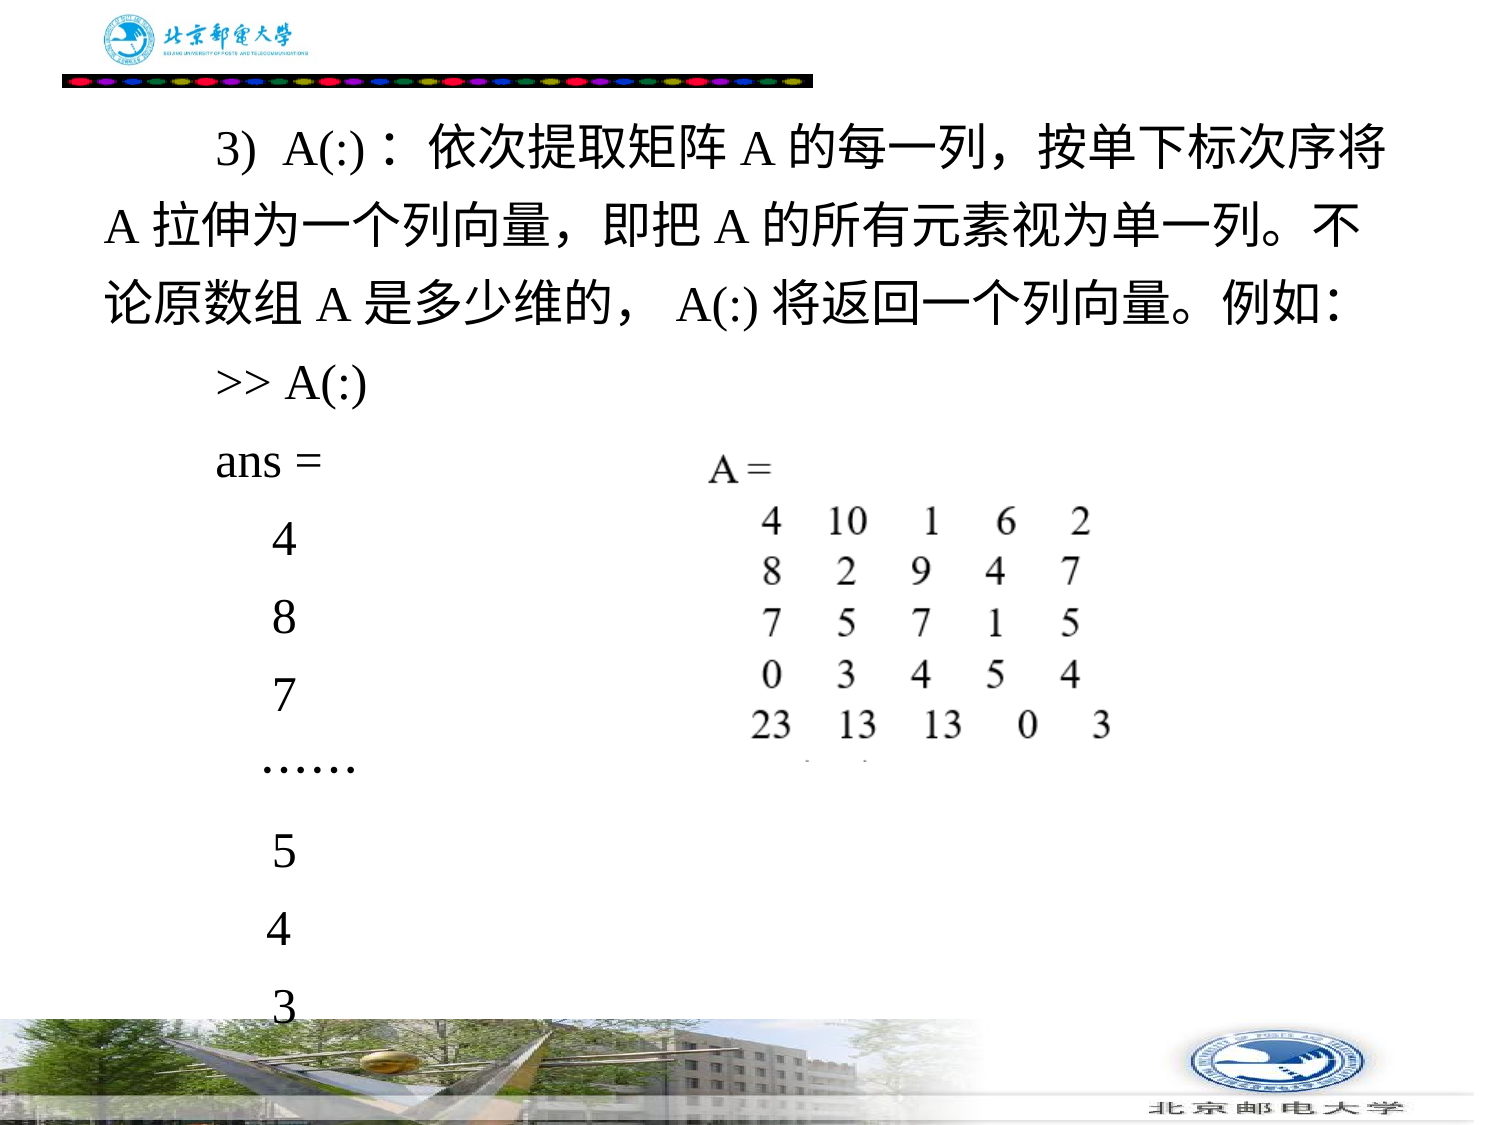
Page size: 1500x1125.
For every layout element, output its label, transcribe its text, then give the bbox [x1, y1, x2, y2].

picture [77, 10, 334, 70]
picture [62, 74, 813, 88]
picture [0, 1019, 1474, 1125]
title 3) A(:)：依次提取矩阵A的每一列，按单下标次序将A拉伸为一个列向量，即把A的所有元素视为单一列。不论原数组A是多少维的，A(:)将返回一个列向量。例如： >> A(:) ans = 4 8 7 …… 5 4 3 [88, 90, 1420, 1016]
picture [690, 444, 1168, 762]
